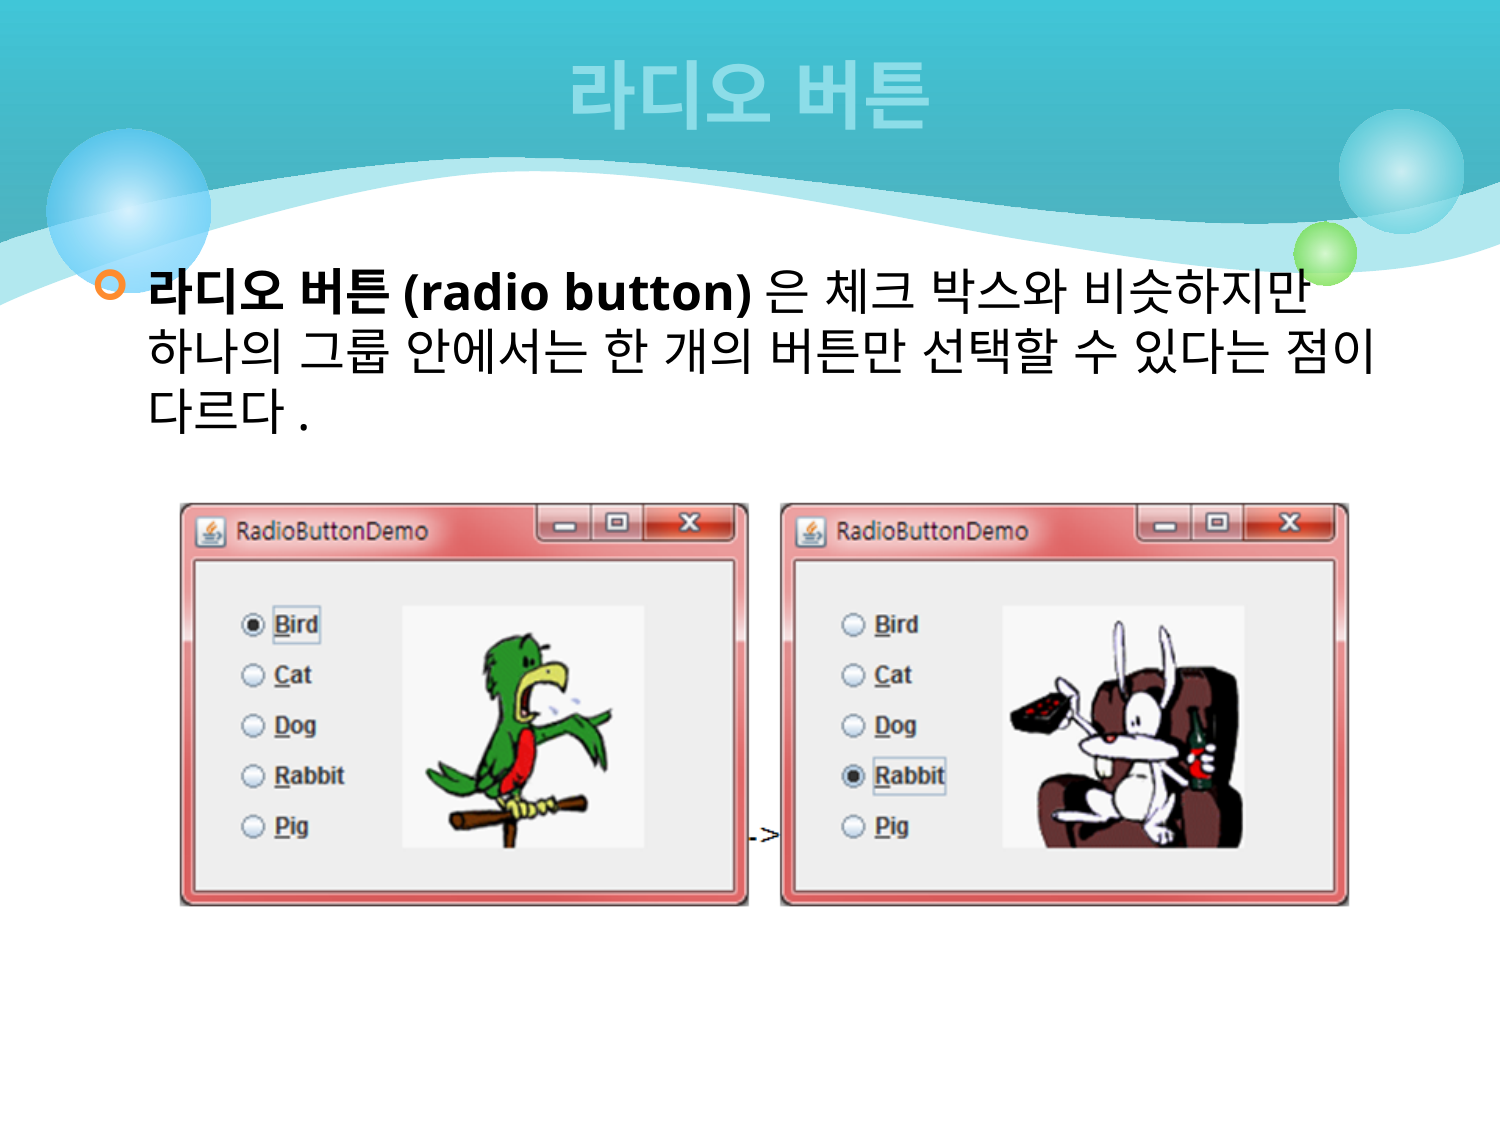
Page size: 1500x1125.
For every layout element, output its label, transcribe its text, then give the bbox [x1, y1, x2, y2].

title 라디오 버튼 [75, 0, 1425, 188]
picture [162, 486, 1366, 916]
list 라디오 버튼(radio button)은 체크 박스와 비슷하지만 하나의 그룹 안에서는 한 개의 버튼만 선택할 수 있다는 점이 다르다. [76, 252, 1427, 996]
